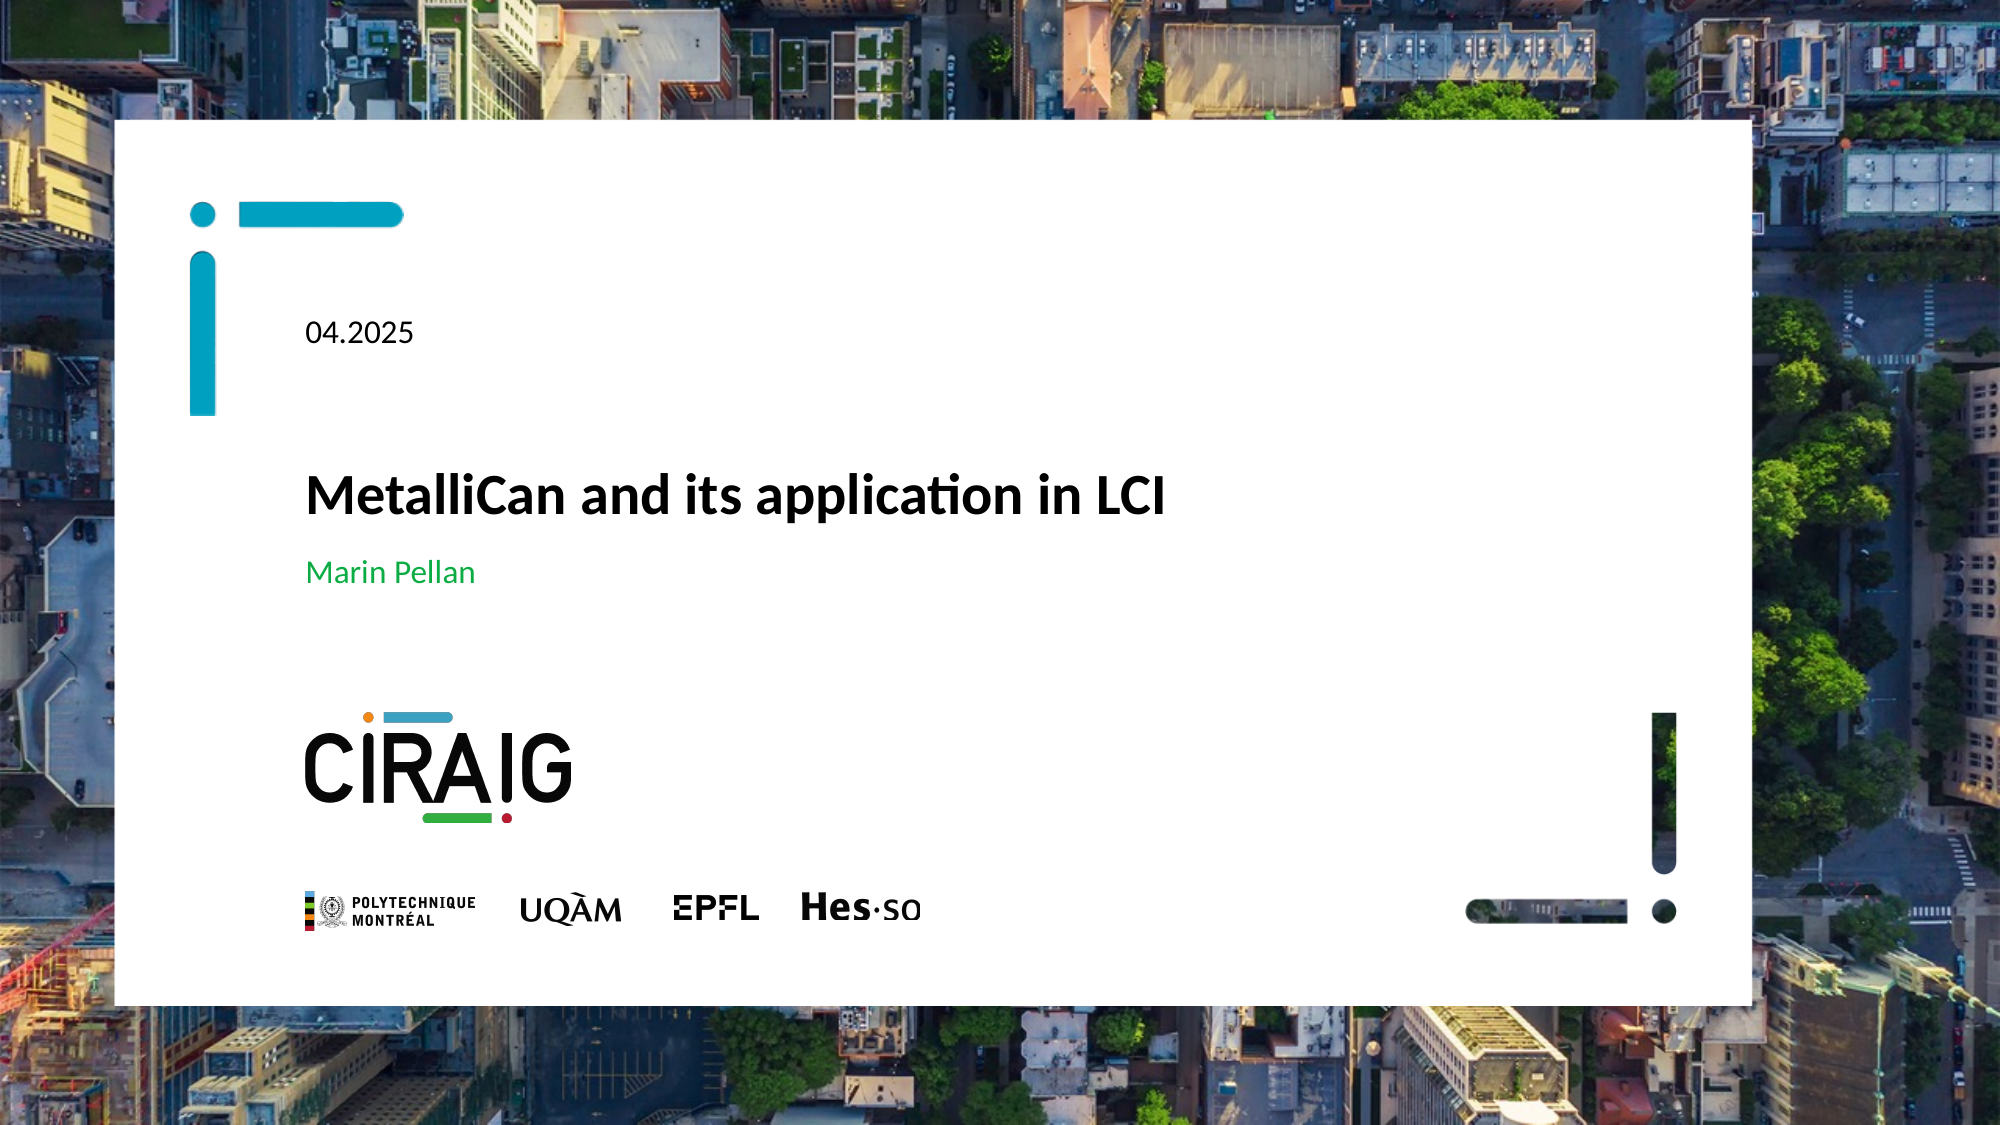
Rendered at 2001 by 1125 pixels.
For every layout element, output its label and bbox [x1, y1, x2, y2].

picture [0, 0, 2000, 1125]
text_box [114, 119, 1753, 1006]
